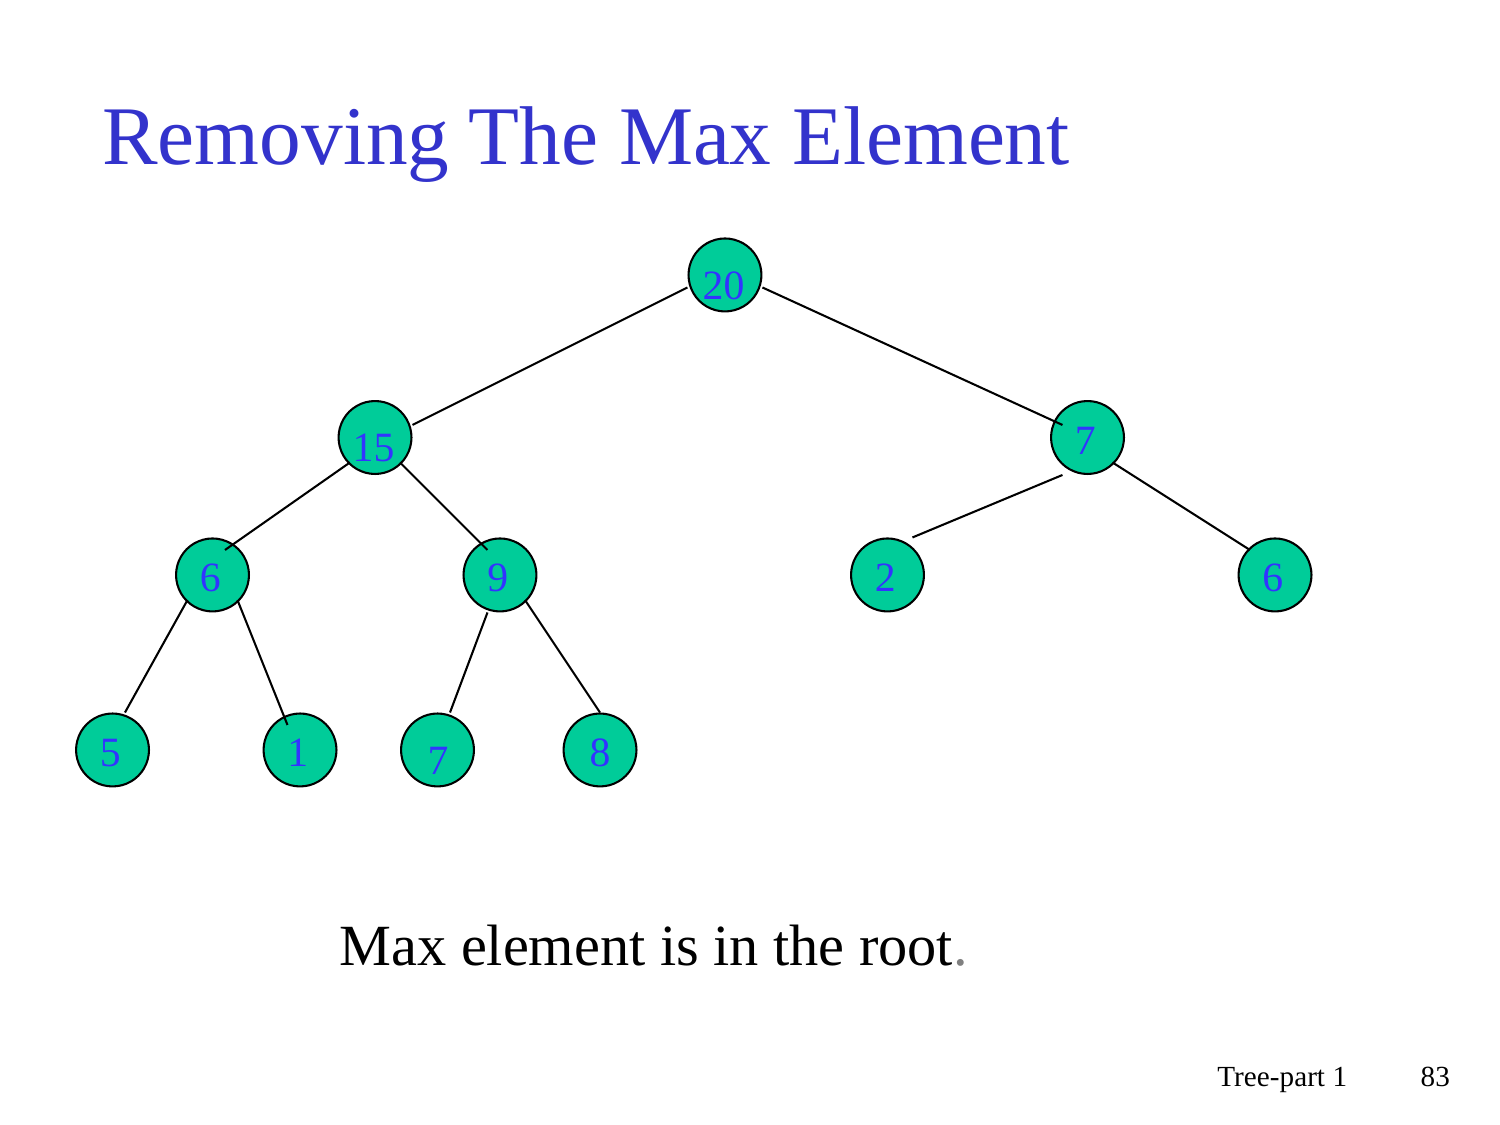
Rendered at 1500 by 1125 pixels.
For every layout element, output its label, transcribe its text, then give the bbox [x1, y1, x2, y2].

text_box Max element is in the root. [324, 900, 1400, 938]
footer Tree-part 1 [887, 1049, 1362, 1125]
slide_number 83 [1362, 1049, 1466, 1125]
title Removing The Max Element [87, 37, 1363, 225]
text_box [75, 238, 1312, 791]
